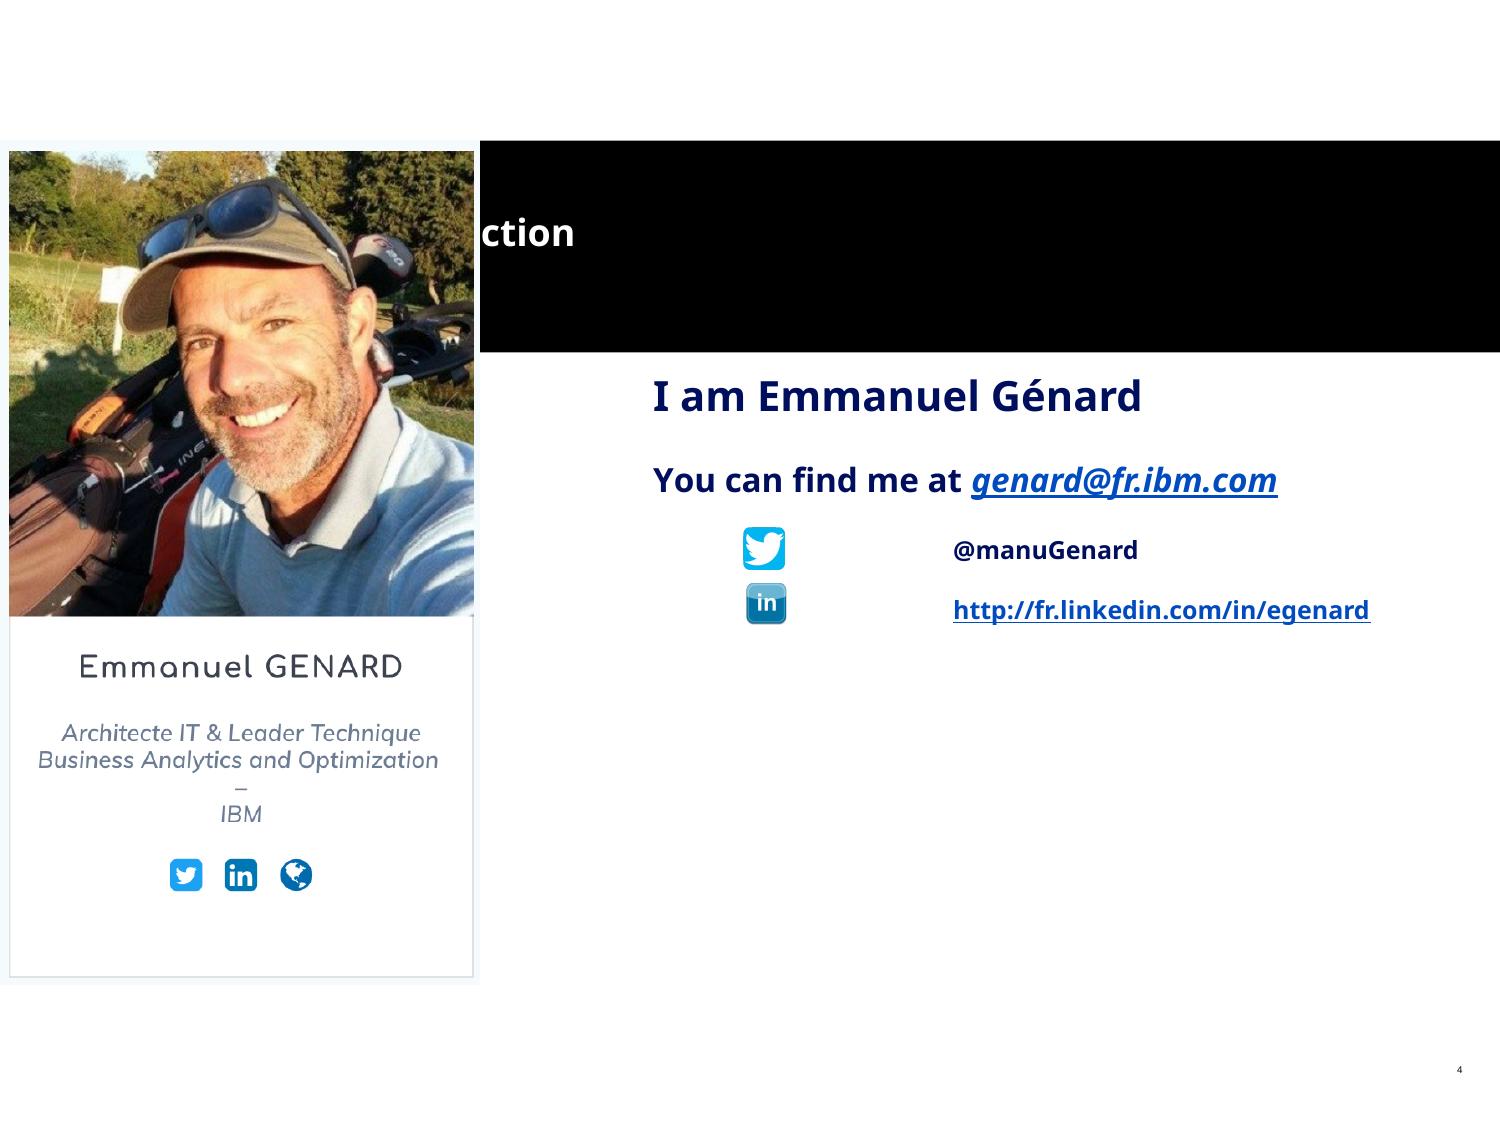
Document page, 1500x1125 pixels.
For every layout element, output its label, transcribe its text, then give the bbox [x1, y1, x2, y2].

slide_number 4 [1125, 1055, 1463, 1086]
title Introduction [480, 140, 1500, 353]
picture [0, 140, 480, 985]
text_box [637, 354, 1500, 676]
